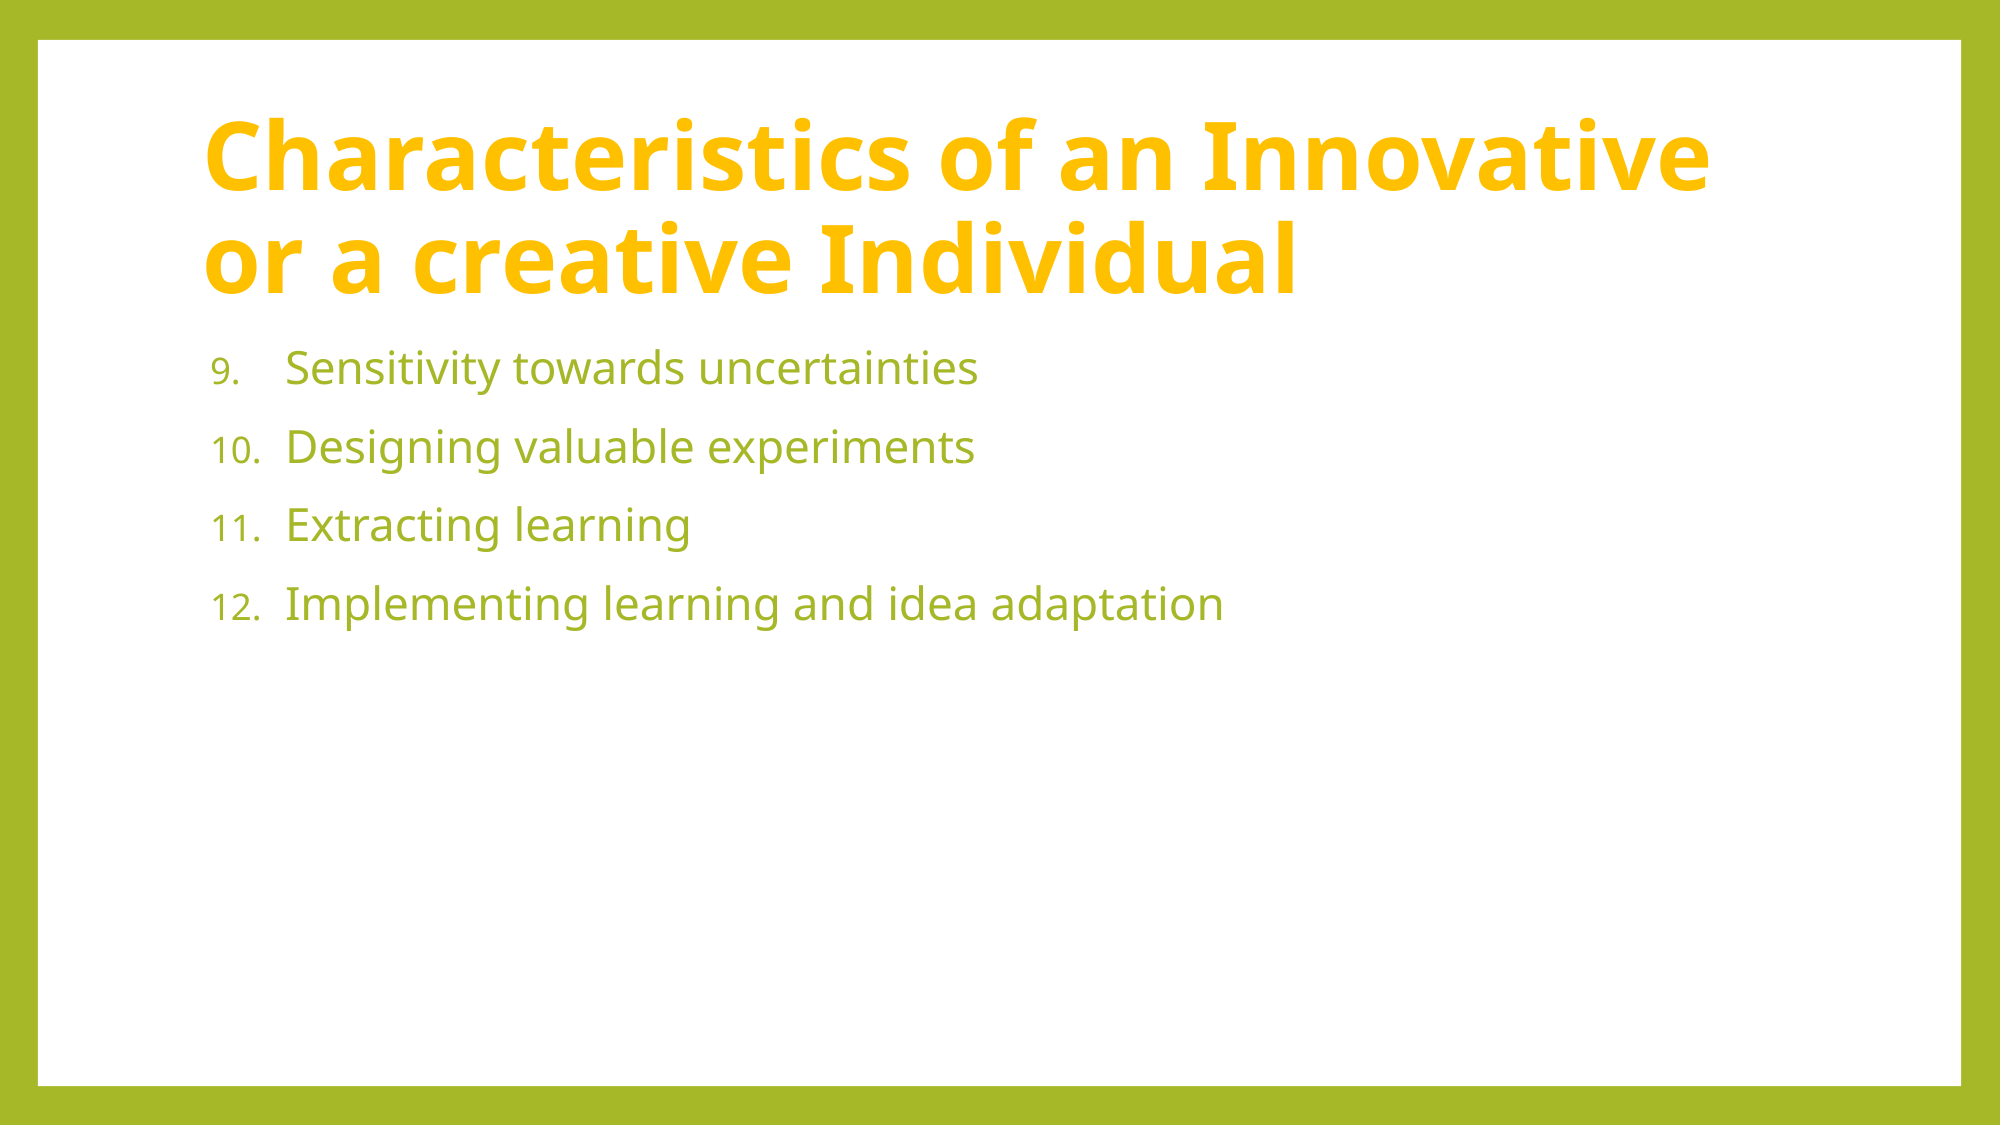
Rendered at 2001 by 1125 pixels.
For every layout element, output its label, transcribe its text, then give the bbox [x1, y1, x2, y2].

title Characteristics of an Innovative or a creative Individual [187, 99, 1808, 323]
list Sensitivity towards uncertainties Designing valuable experiments Extracting learning Implementing learning and idea adaptation [187, 337, 1808, 1000]
